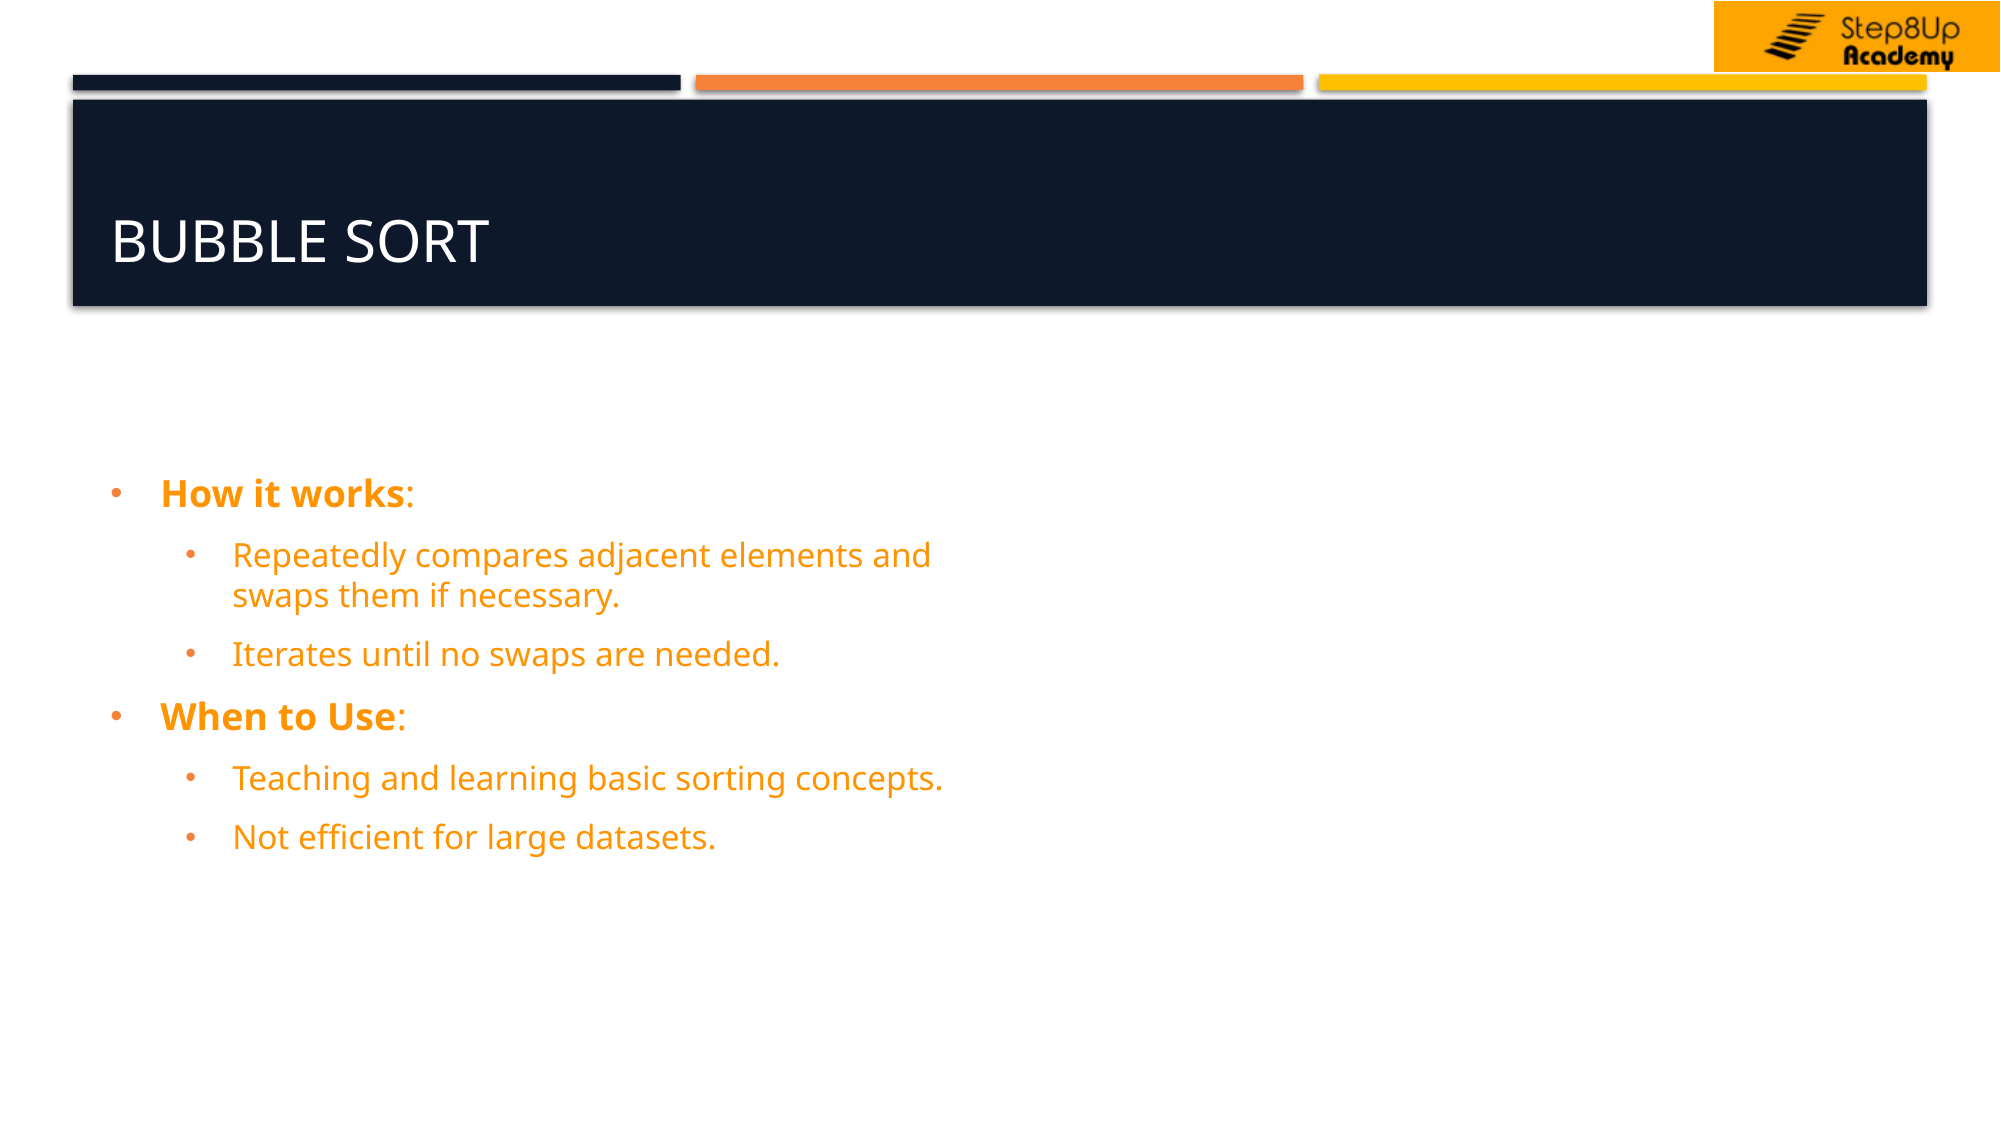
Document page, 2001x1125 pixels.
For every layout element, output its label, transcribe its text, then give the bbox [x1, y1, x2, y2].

list How it works: Repeatedly compares adjacent elements and swaps them if necessary. Iterates until no swaps are needed. When to Use: Teaching and learning basic sorting concepts. Not efficient for large datasets. [95, 365, 985, 962]
picture [1714, 1, 2000, 72]
title Bubble Sort [95, 119, 1905, 282]
